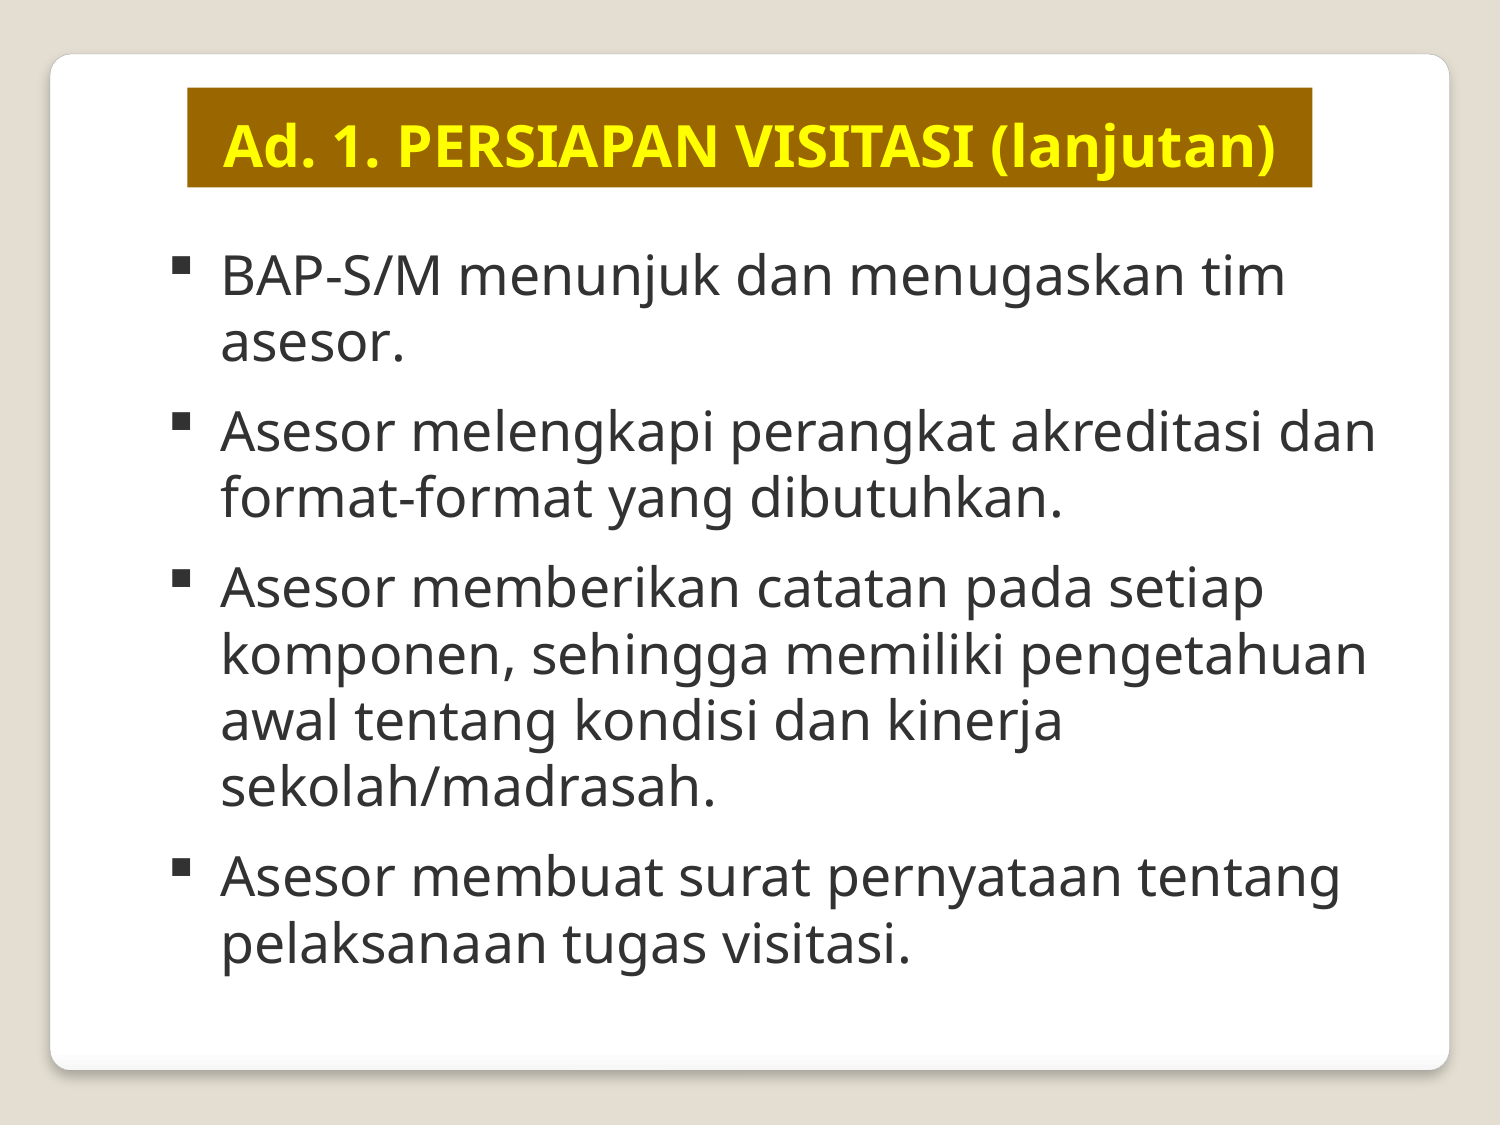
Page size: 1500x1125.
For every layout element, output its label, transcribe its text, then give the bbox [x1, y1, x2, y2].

list BAP-S/M menunjuk dan menugaskan tim asesor. Asesor melengkapi perangkat akreditasi dan format-format yang dibutuhkan. Asesor memberikan catatan pada setiap komponen, sehingga memiliki pengetahuan awal tentang kondisi dan kinerja sekolah/madrasah. Asesor membuat surat pernyataan tentang pelaksanaan tugas visitasi. [137, 224, 1400, 988]
text_box Ad. 1. PERSIAPAN VISITASI (lanjutan) [187, 87, 1313, 188]
